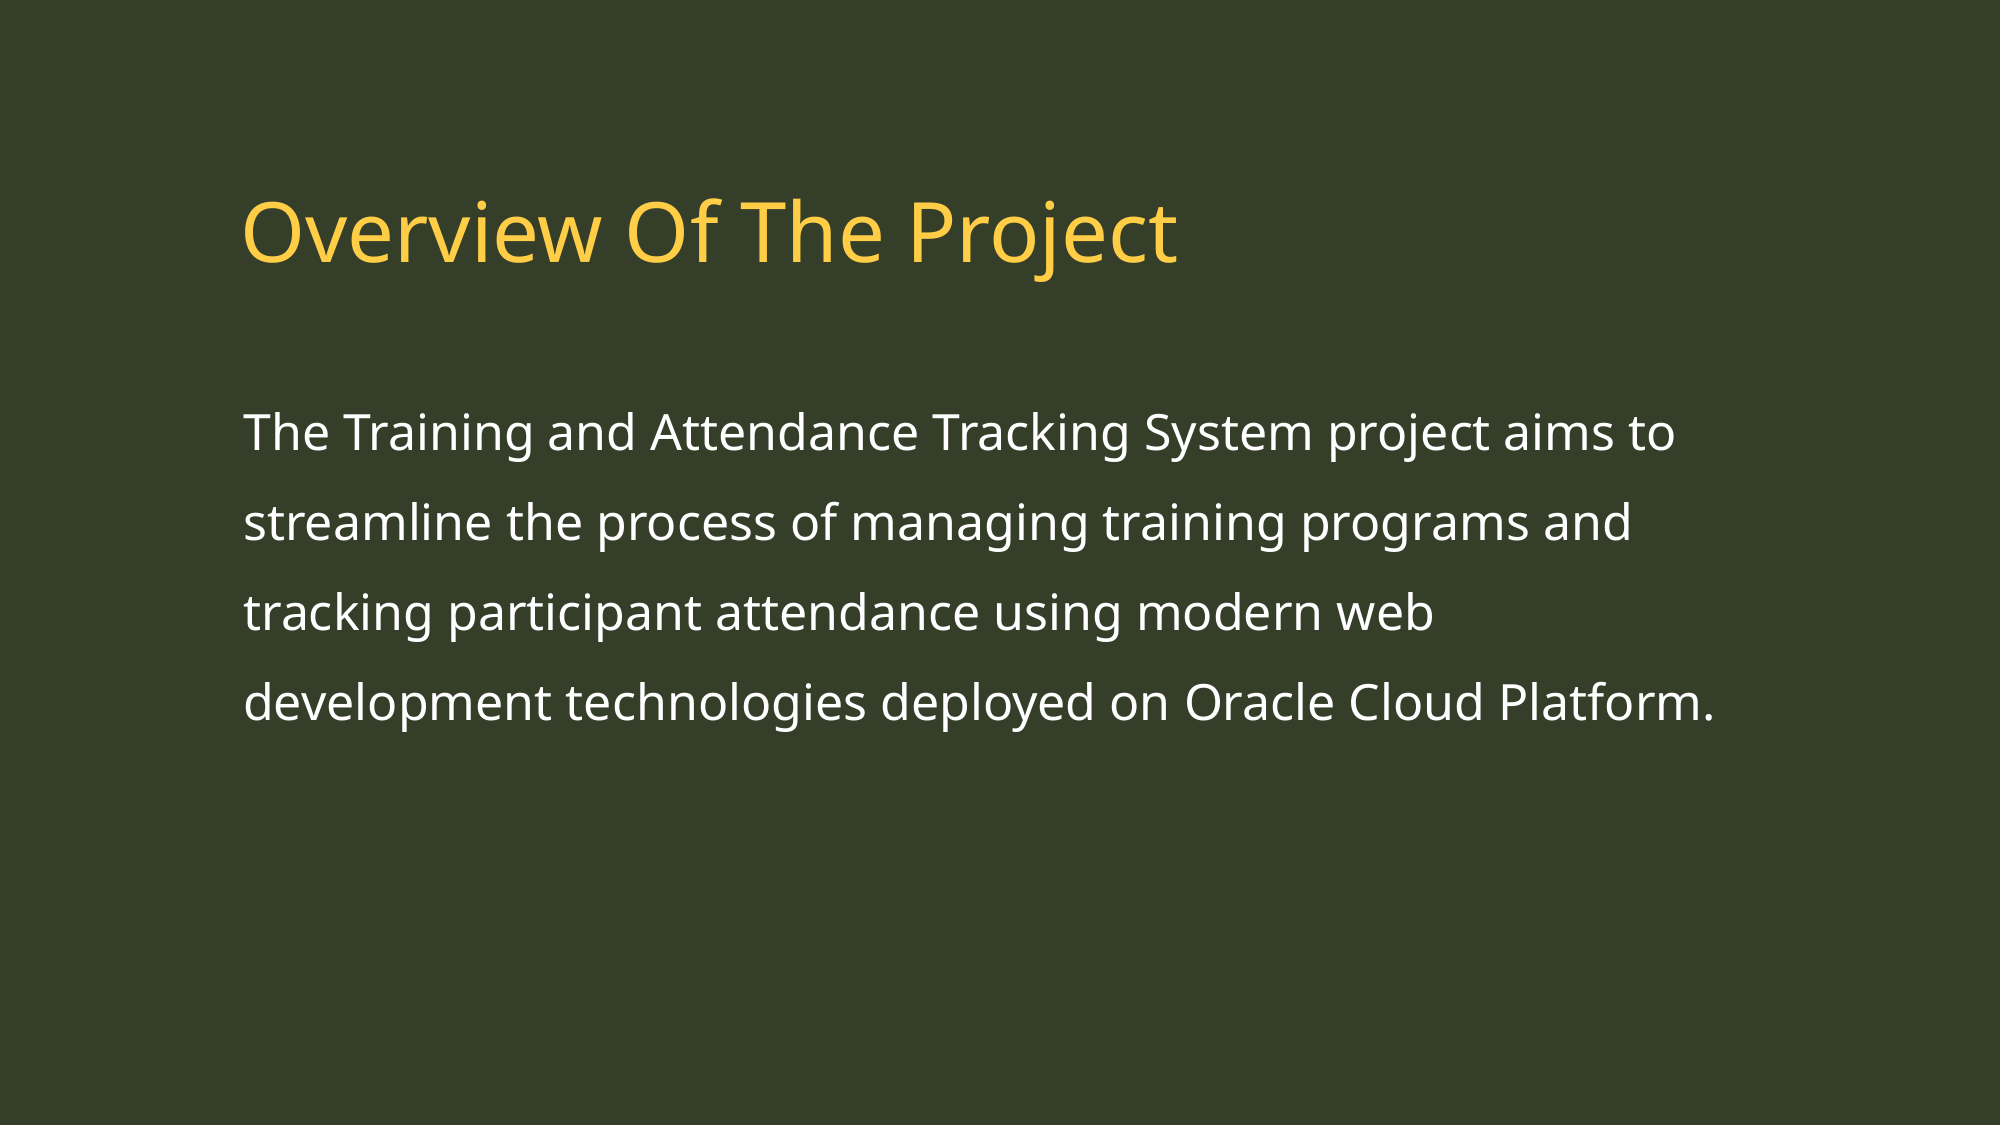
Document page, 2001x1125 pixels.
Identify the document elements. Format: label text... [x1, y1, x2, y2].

text_box The Training and Attendance Tracking System project aims to streamline the process of managing training programs and tracking participant attendance using modern web development technologies deployed on Oracle Cloud Platform. [243, 370, 1757, 821]
chart [1078, 656, 1333, 910]
text_box Overview Of The Project [240, 187, 1754, 280]
